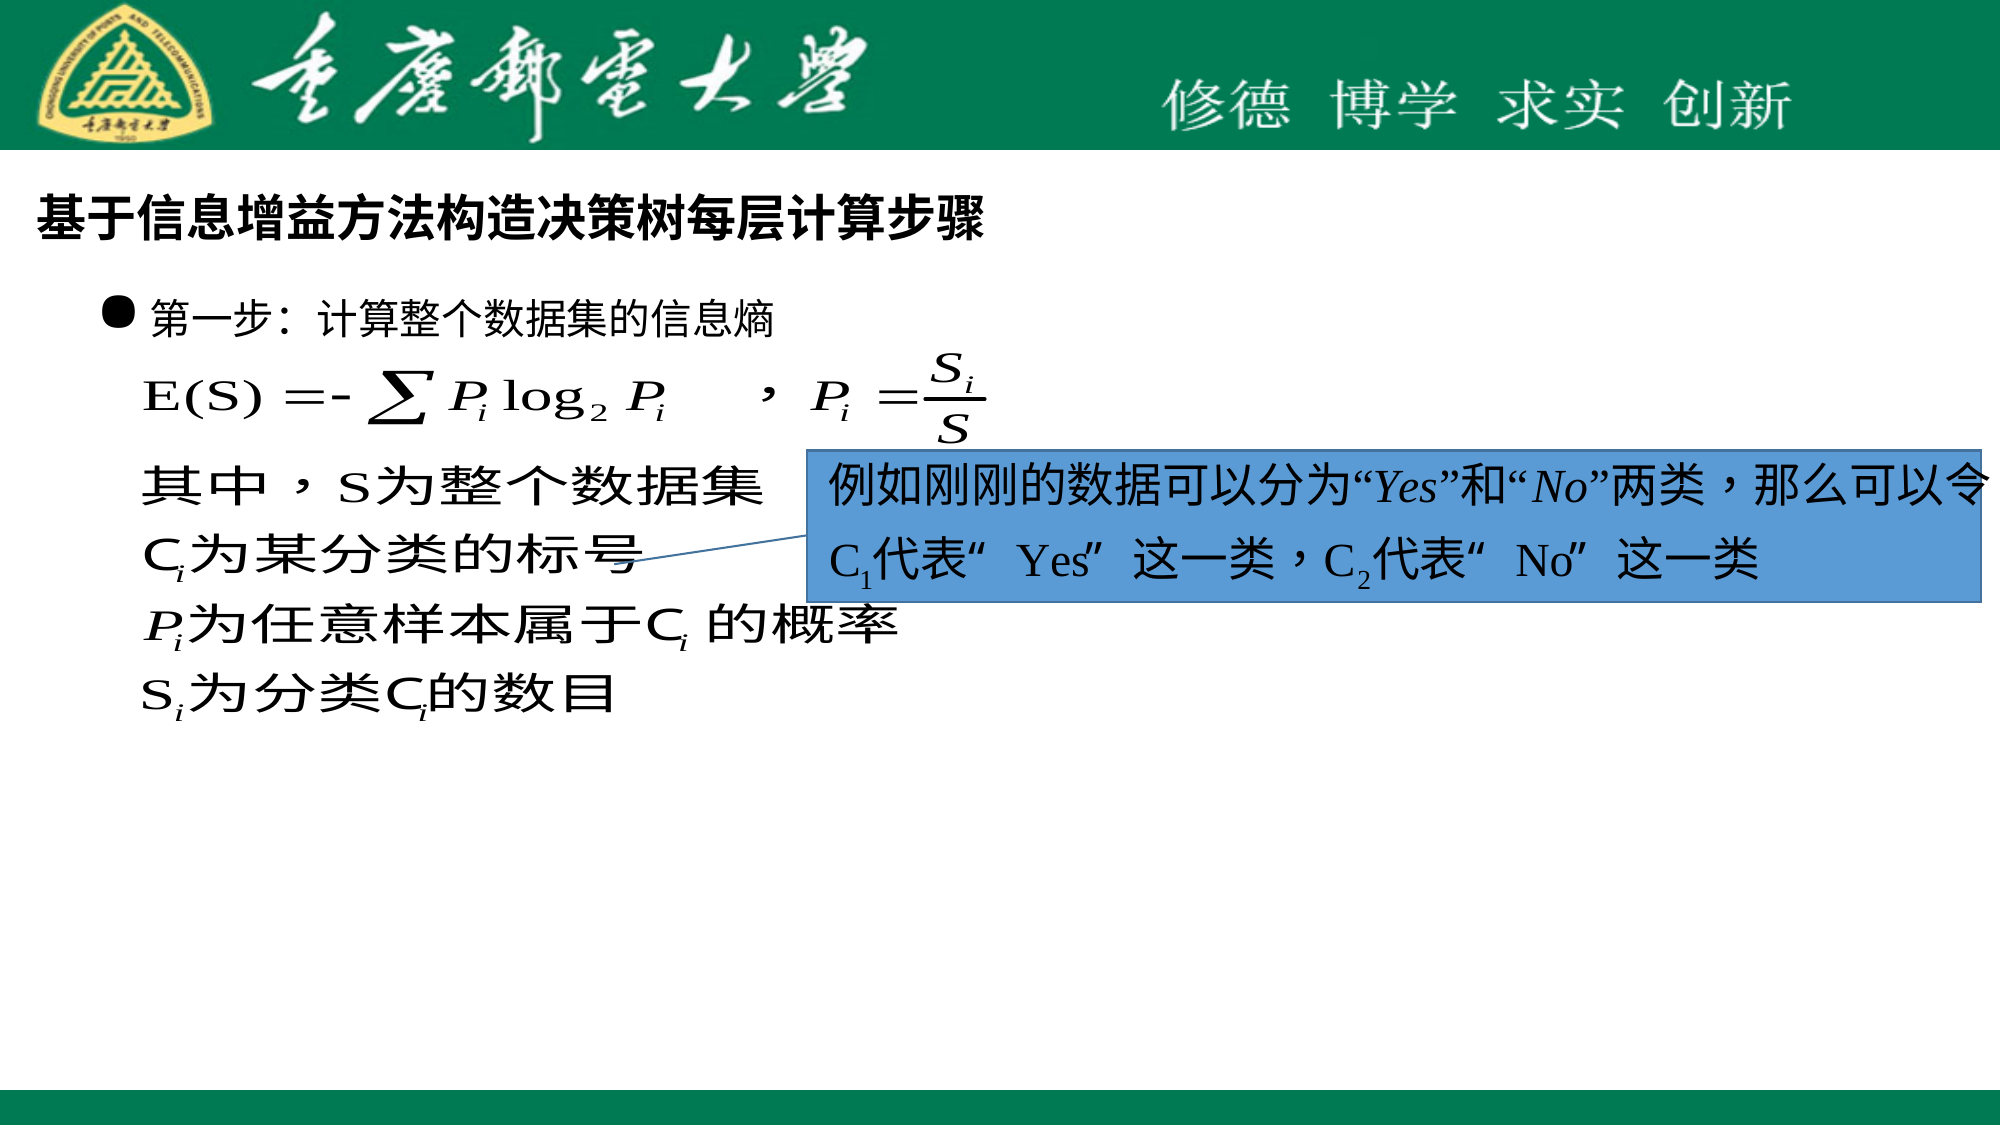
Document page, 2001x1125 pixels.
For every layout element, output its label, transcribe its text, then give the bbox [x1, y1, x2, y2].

picture [0, 0, 2000, 150]
picture [0, 1090, 2000, 1125]
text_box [822, 454, 2000, 598]
text_box 基于信息增益方法构造决策树每层计算步骤 [21, 179, 1034, 255]
text_box [1000, 598, 1982, 603]
text_box 第一步：计算整个数据集的信息熵 [87, 285, 1604, 901]
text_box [131, 338, 1000, 731]
text_box [1000, 449, 1982, 454]
